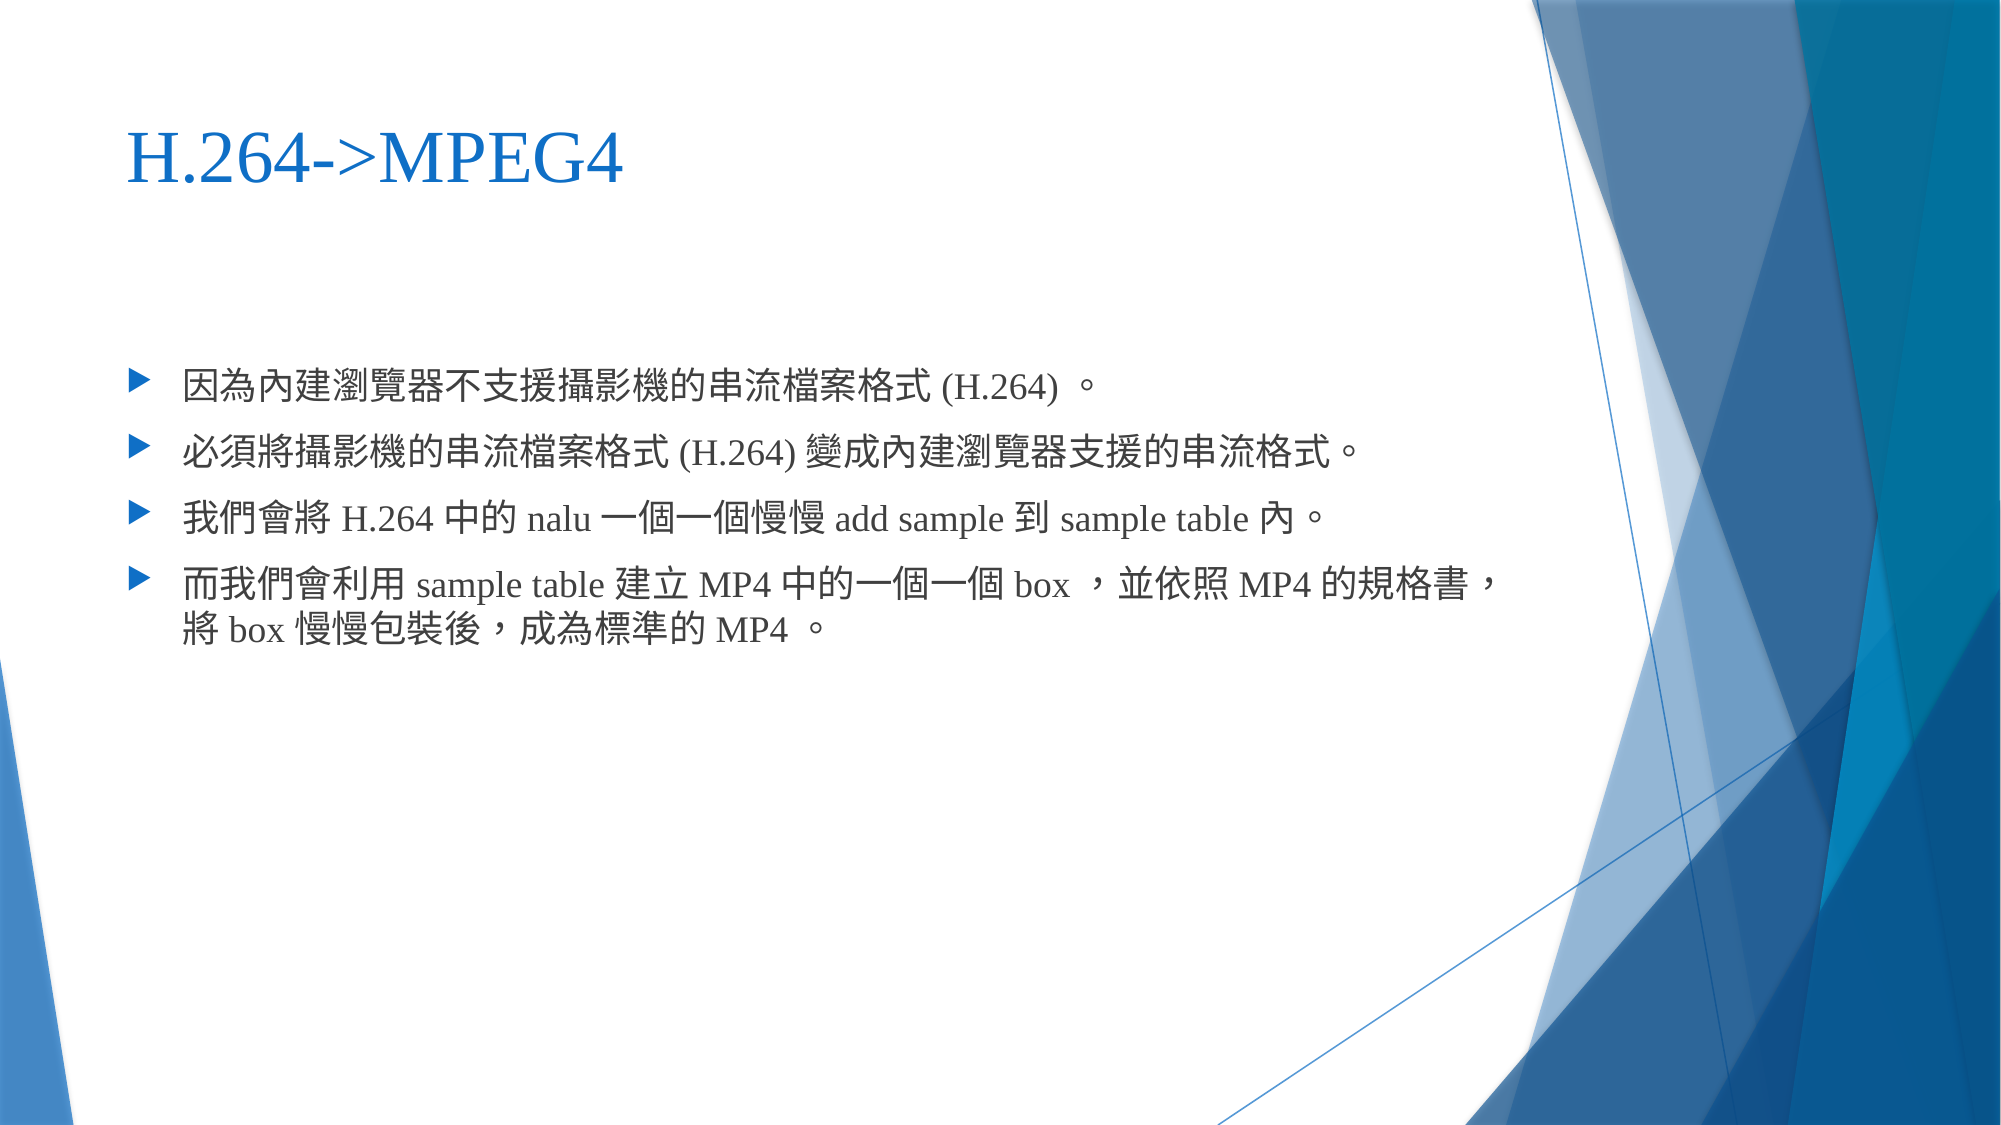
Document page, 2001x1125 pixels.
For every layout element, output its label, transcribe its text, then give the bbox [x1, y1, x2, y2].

list 因為內建瀏覽器不支援攝影機的串流檔案格式(H.264)。 必須將攝影機的串流檔案格式(H.264)變成內建瀏覽器支援的串流格式。 我們會將H.264中的nalu一個一個慢慢add sample到sample table內。 而我們會利用sample table建立MP4中的一個一個box，並依照MP4的規格書，將box慢慢包裝後，成為標準的MP4。 [111, 354, 1522, 992]
title H.264->MPEG4 [111, 99, 1522, 317]
